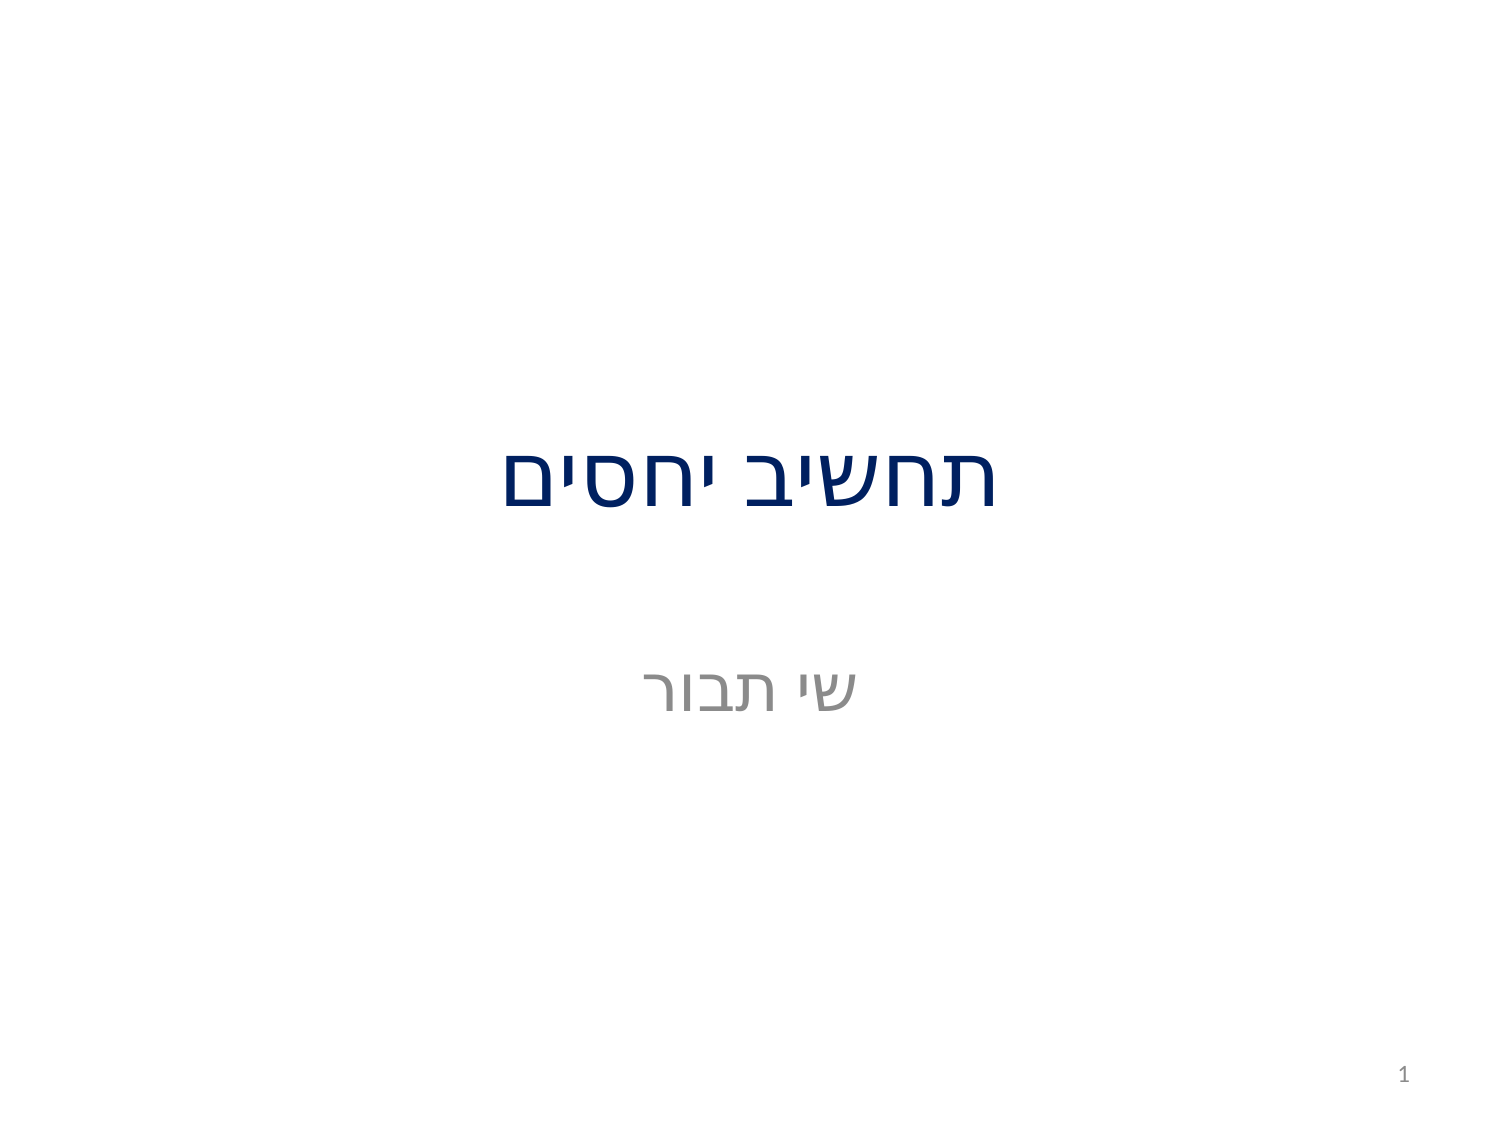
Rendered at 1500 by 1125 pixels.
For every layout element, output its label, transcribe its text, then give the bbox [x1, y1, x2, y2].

title תחשיב יחסים [112, 349, 1388, 591]
subtitle שי תבור [225, 637, 1275, 925]
slide_number 1 [1074, 1042, 1425, 1103]
